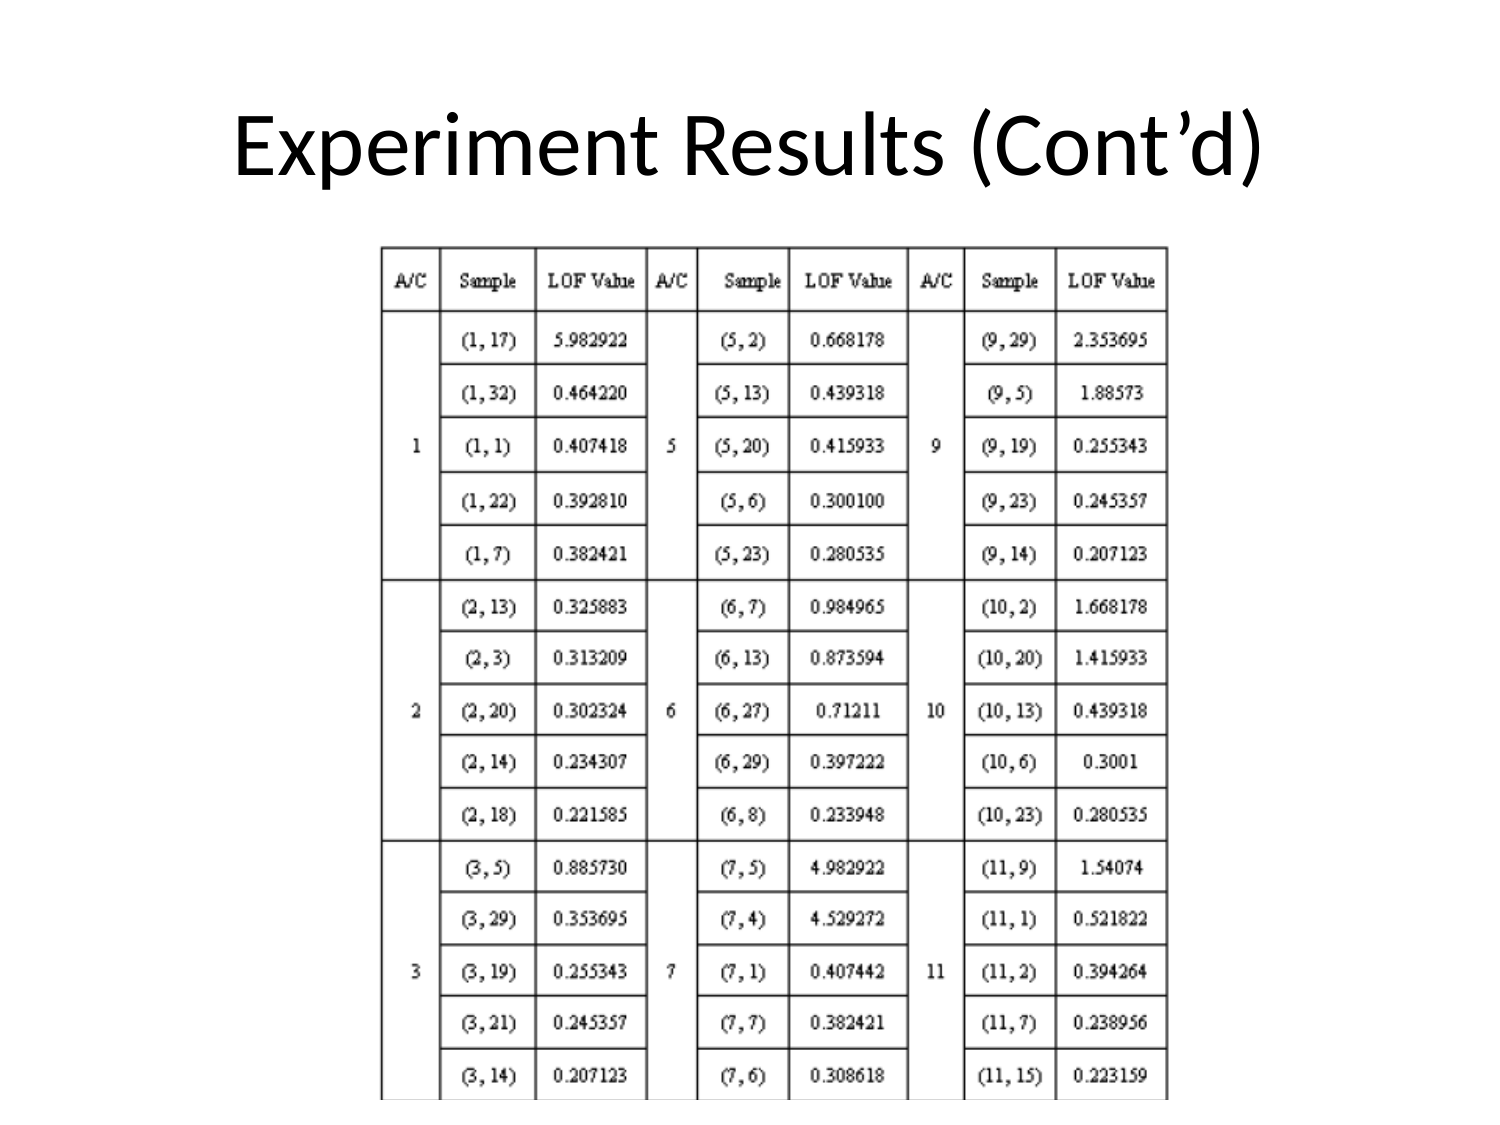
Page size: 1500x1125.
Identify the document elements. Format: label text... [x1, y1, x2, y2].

title Experiment Results (Cont’d) [75, 45, 1425, 233]
picture [337, 237, 1201, 1101]
